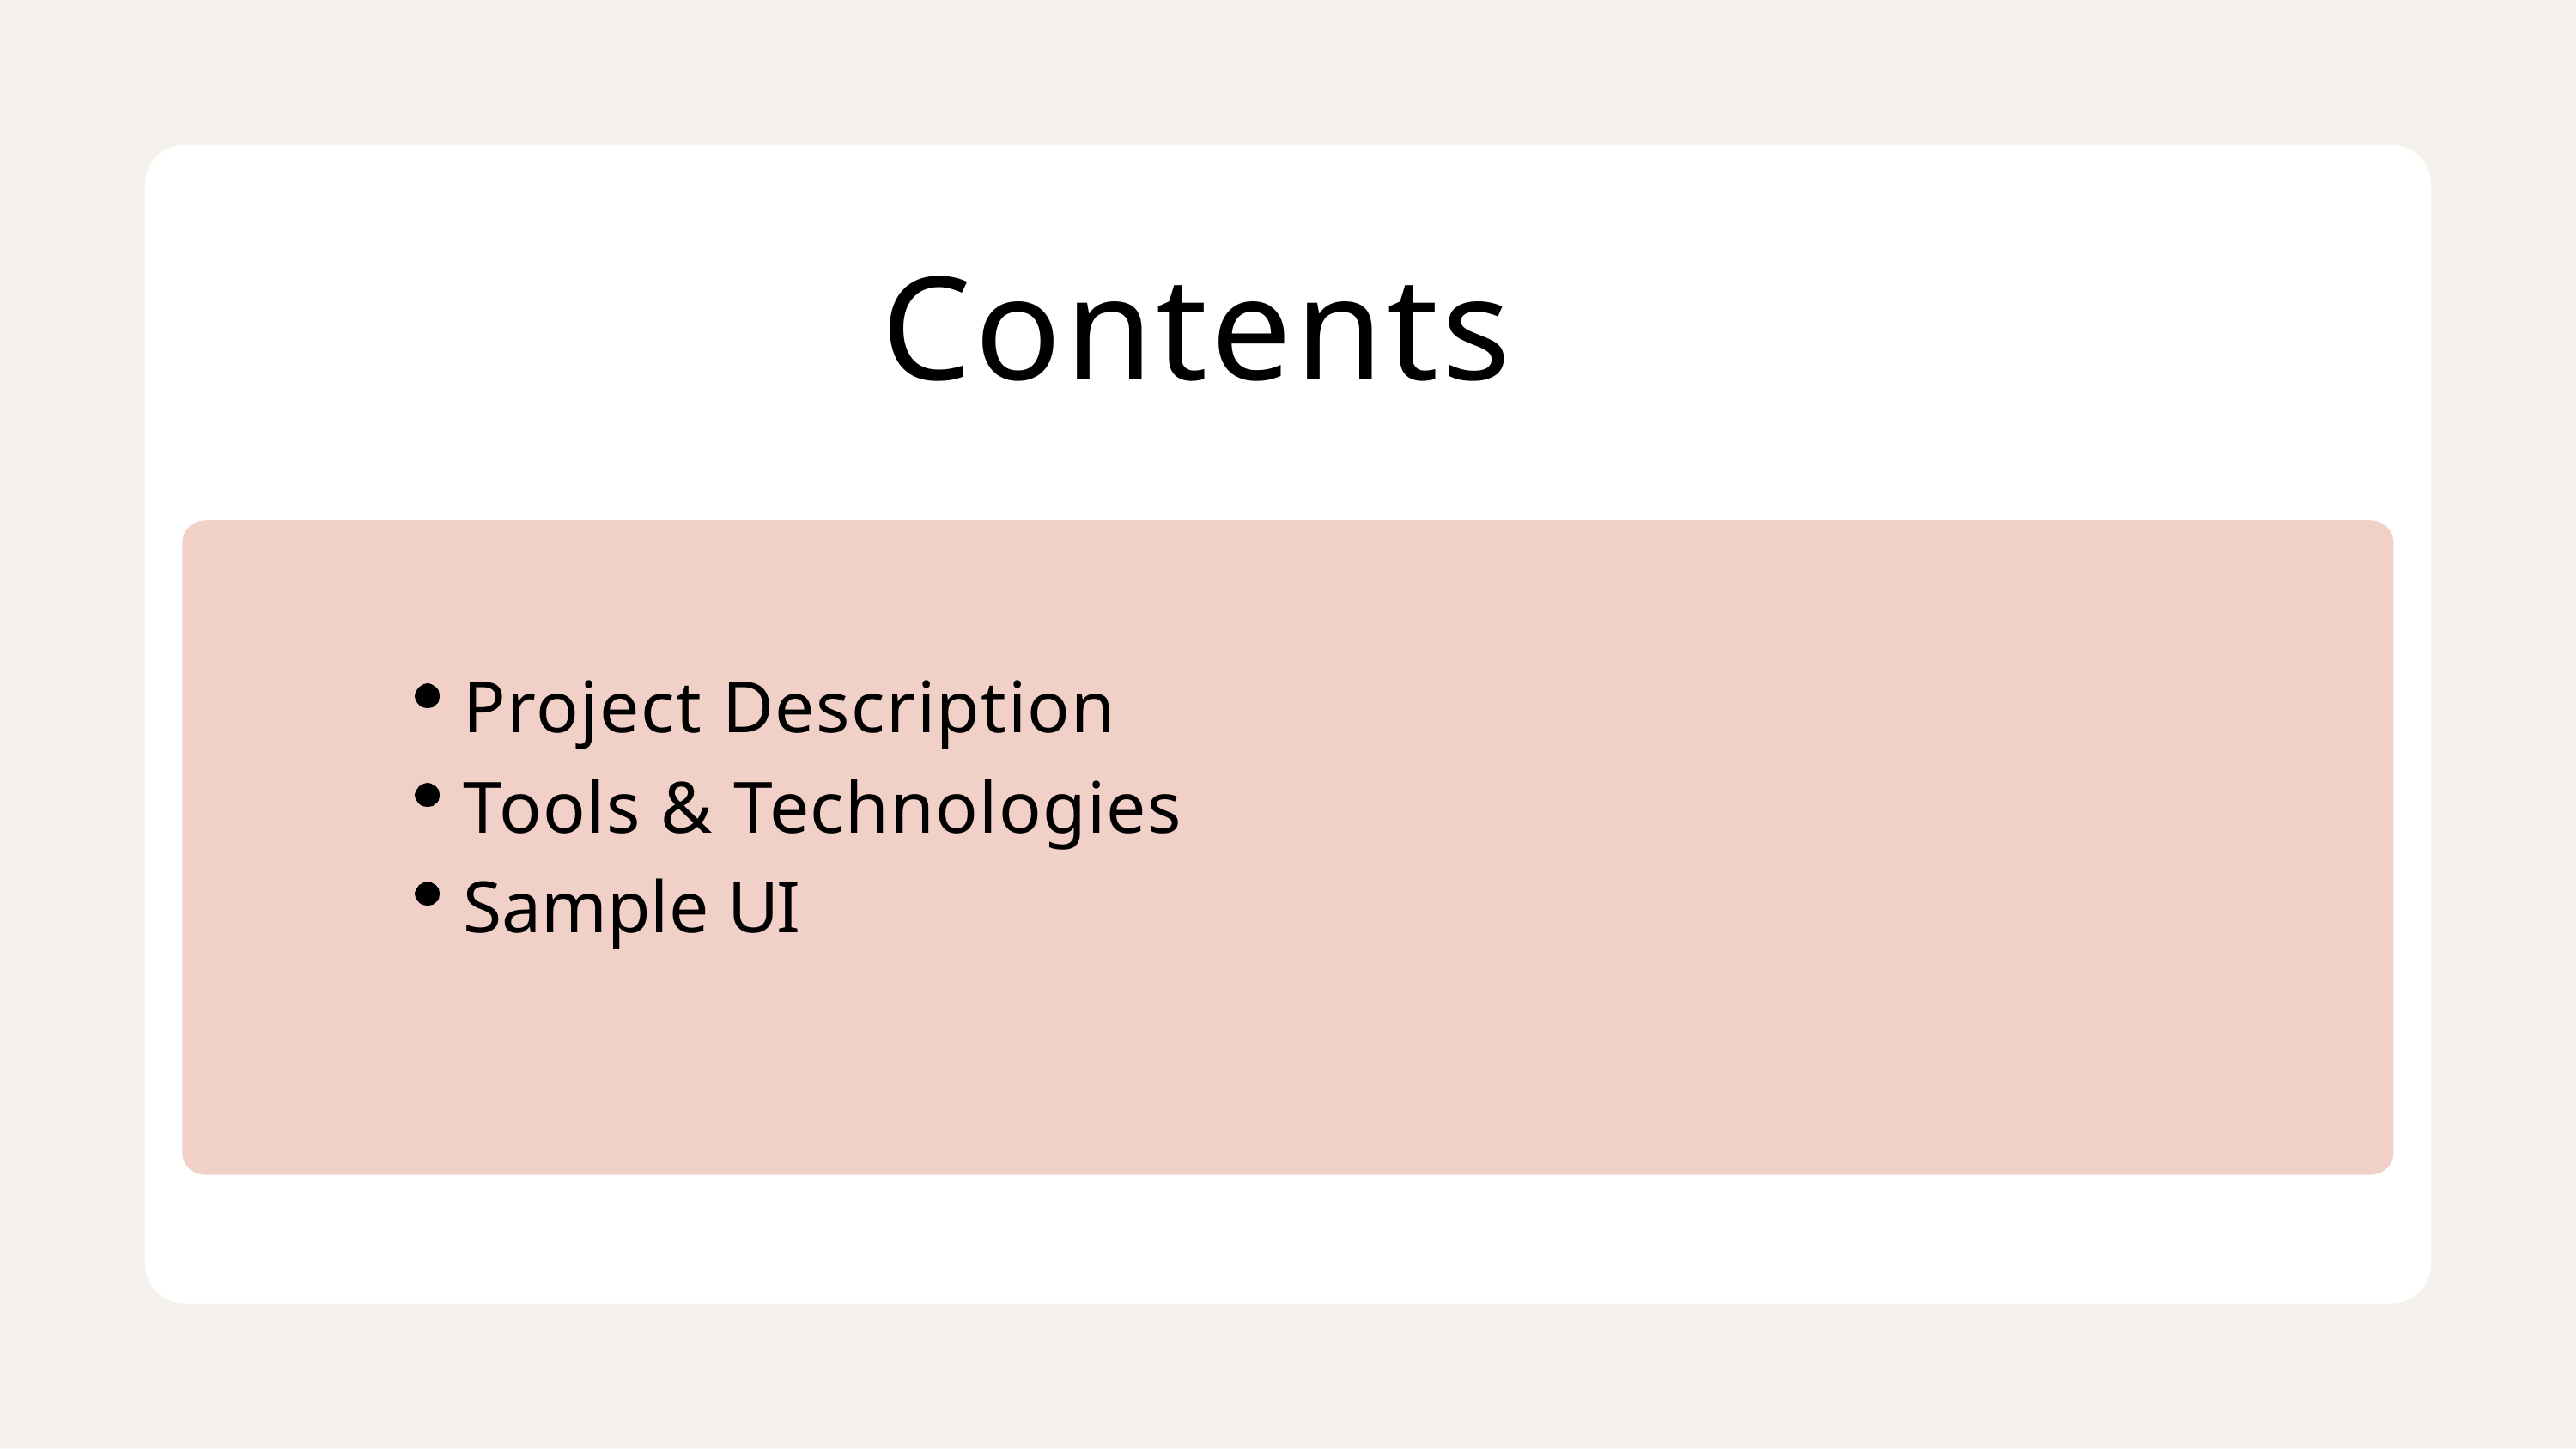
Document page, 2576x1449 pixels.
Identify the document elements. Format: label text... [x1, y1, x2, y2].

title Contents [879, 234, 1697, 479]
text_box Project Description Tools & Technologies Sample UI [461, 646, 1766, 948]
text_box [415, 683, 440, 906]
text_box [182, 520, 2394, 1175]
